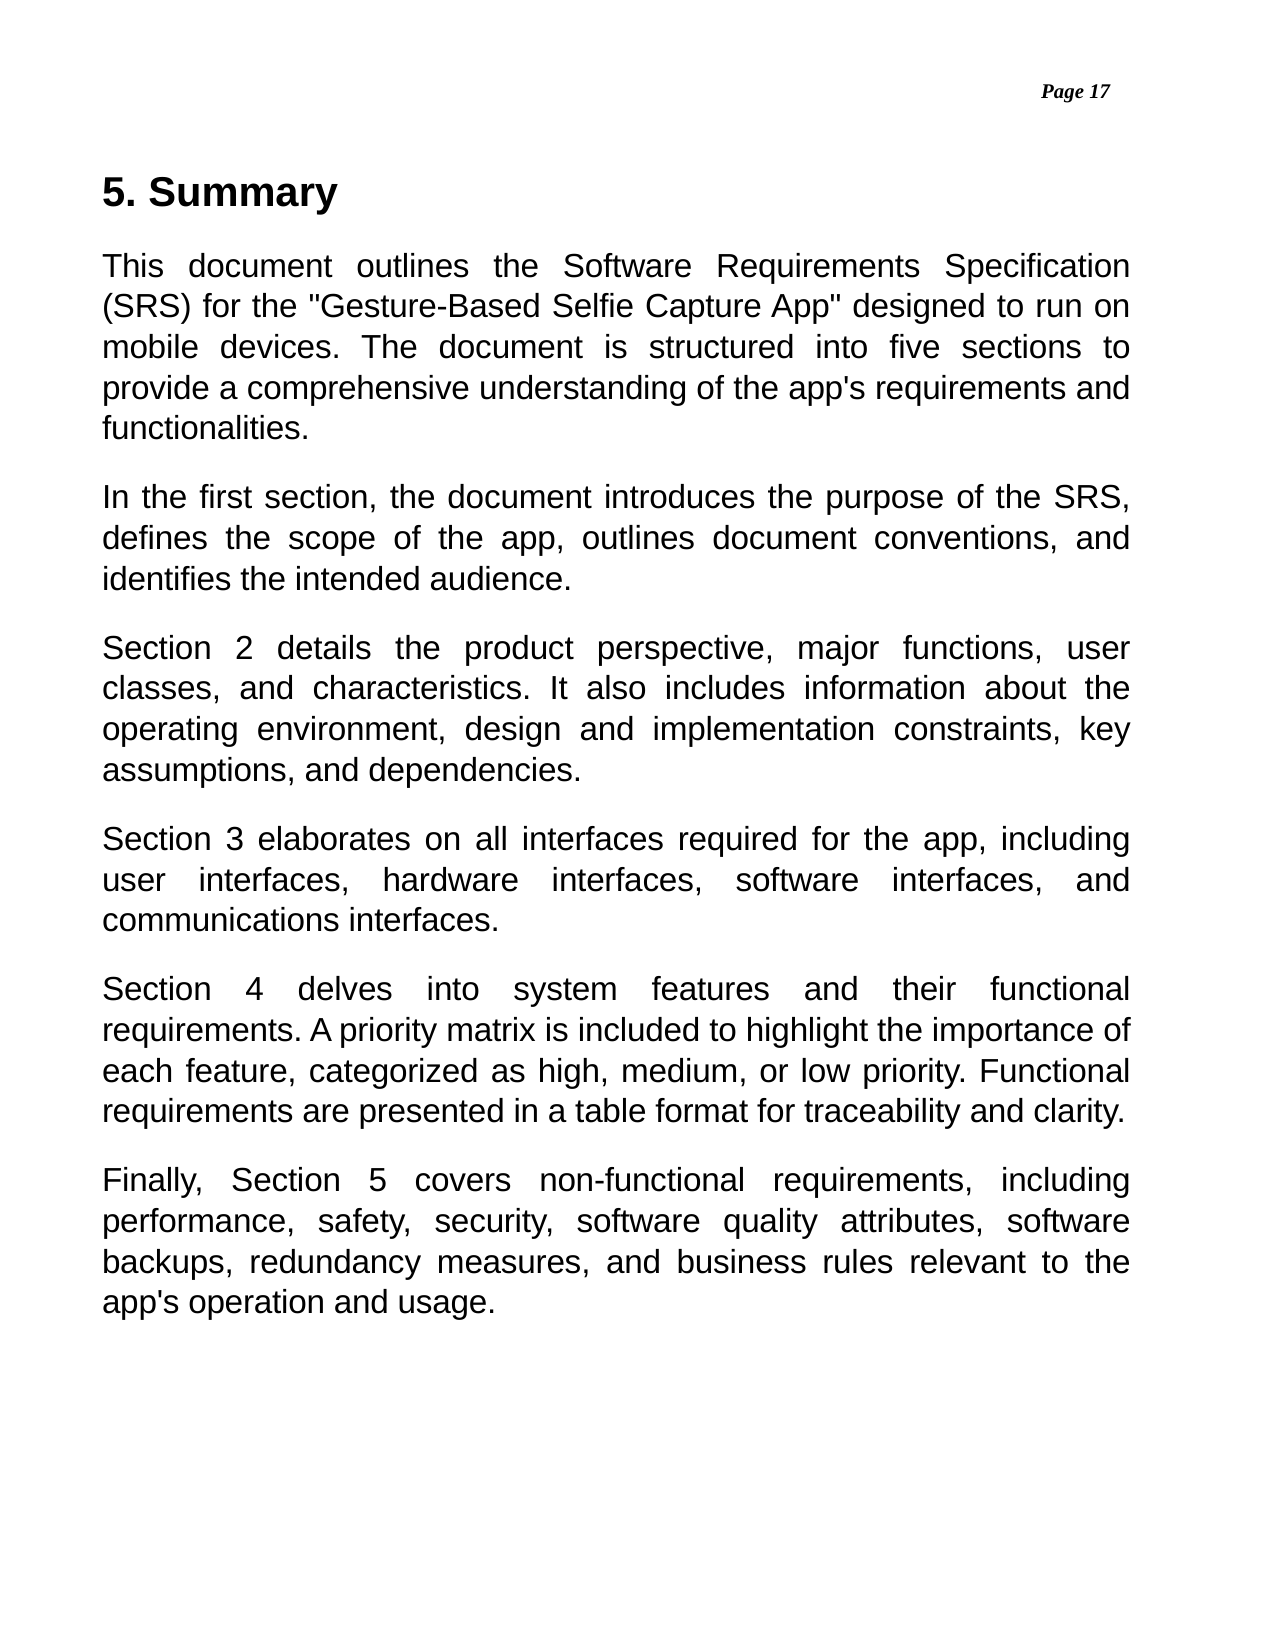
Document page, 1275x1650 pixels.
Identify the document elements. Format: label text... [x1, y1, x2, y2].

text_box Page 17 [1039, 75, 1112, 103]
text_box 5. Summary This document outlines the Software Requirements Specification (SRS) for the "Gesture-Based Selfie Capture App" designed to run on mobile devices. The document is structured into five sections to provide a comprehensive understanding of the app's requirements and functionalities. In the first section, the document introduces the purpose of the SRS, defines the scope of the app, outlines document conventions, and identifies the intended audience. Section 2 details the product perspective, major functions, user classes, and characteristics. It also includes information about the operating environment, design and implementation constraints, key assumptions, and dependencies. Section 3 elaborates on all interfaces required for the app, including user interfaces, hardware interfaces, software interfaces, and communications interfaces. Section 4 delves into system features and their functional requirements. A priority matrix is included to highlight the importance of each feature, categorized as high, medium, or low priority. Functional requirements are presented in a table format for traceability and clarity. Finally, Section 5 covers non-functional requirements, including performance, safety, security, software quality attributes, software backups, redundancy measures, and business rules relevant to the app's operation and usage. [99, 162, 1132, 1321]
